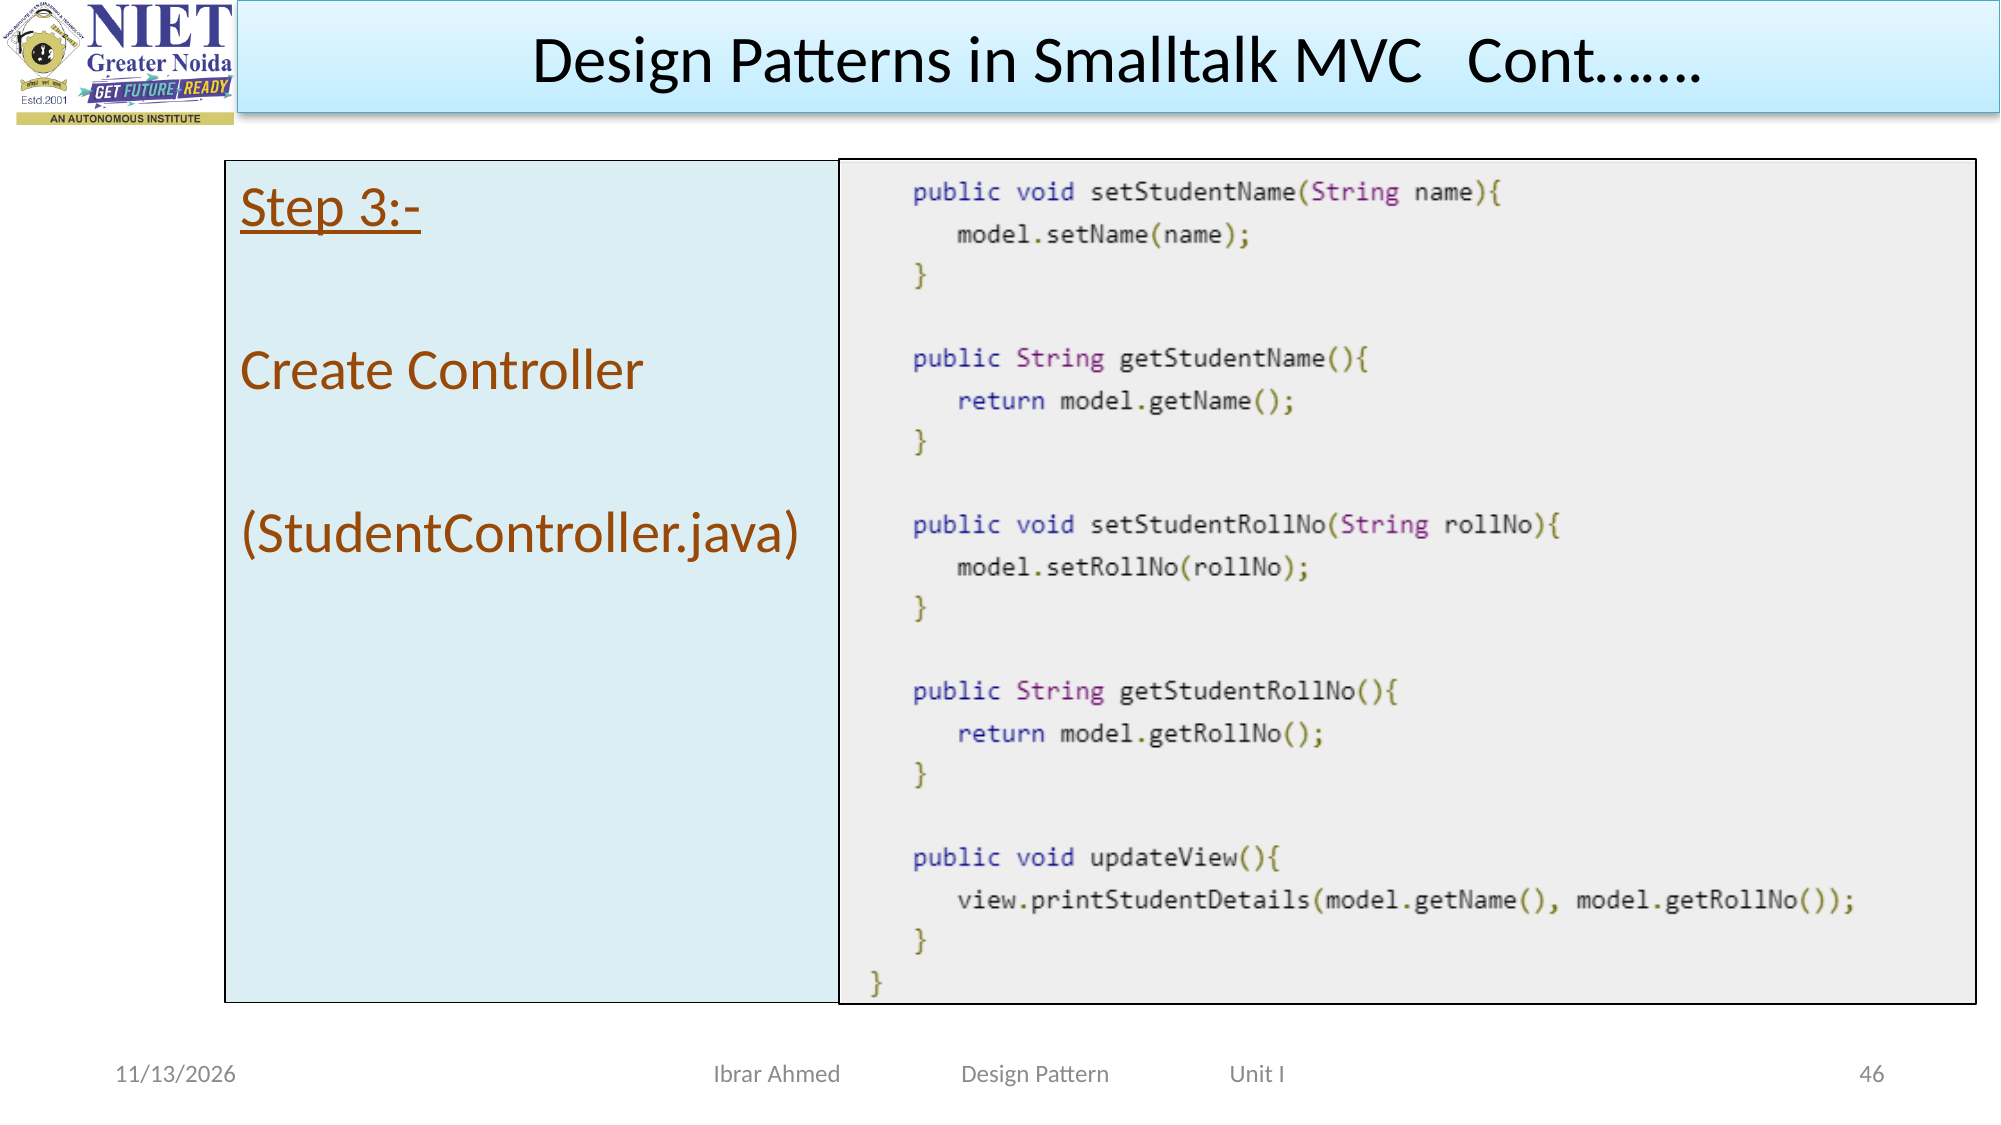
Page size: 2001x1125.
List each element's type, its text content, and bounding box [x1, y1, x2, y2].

list Step 3:- Create Controller (StudentController.java) [225, 160, 838, 1003]
picture [840, 160, 1976, 1003]
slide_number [99, 1042, 567, 1103]
slide_number 46 [1433, 1042, 1900, 1103]
picture [3, 2, 234, 125]
footer Ibrar Ahmed Design Pattern Unit I [683, 1042, 1317, 1103]
text_box Design Patterns in Smalltalk MVC Cont……. [237, 0, 2000, 113]
